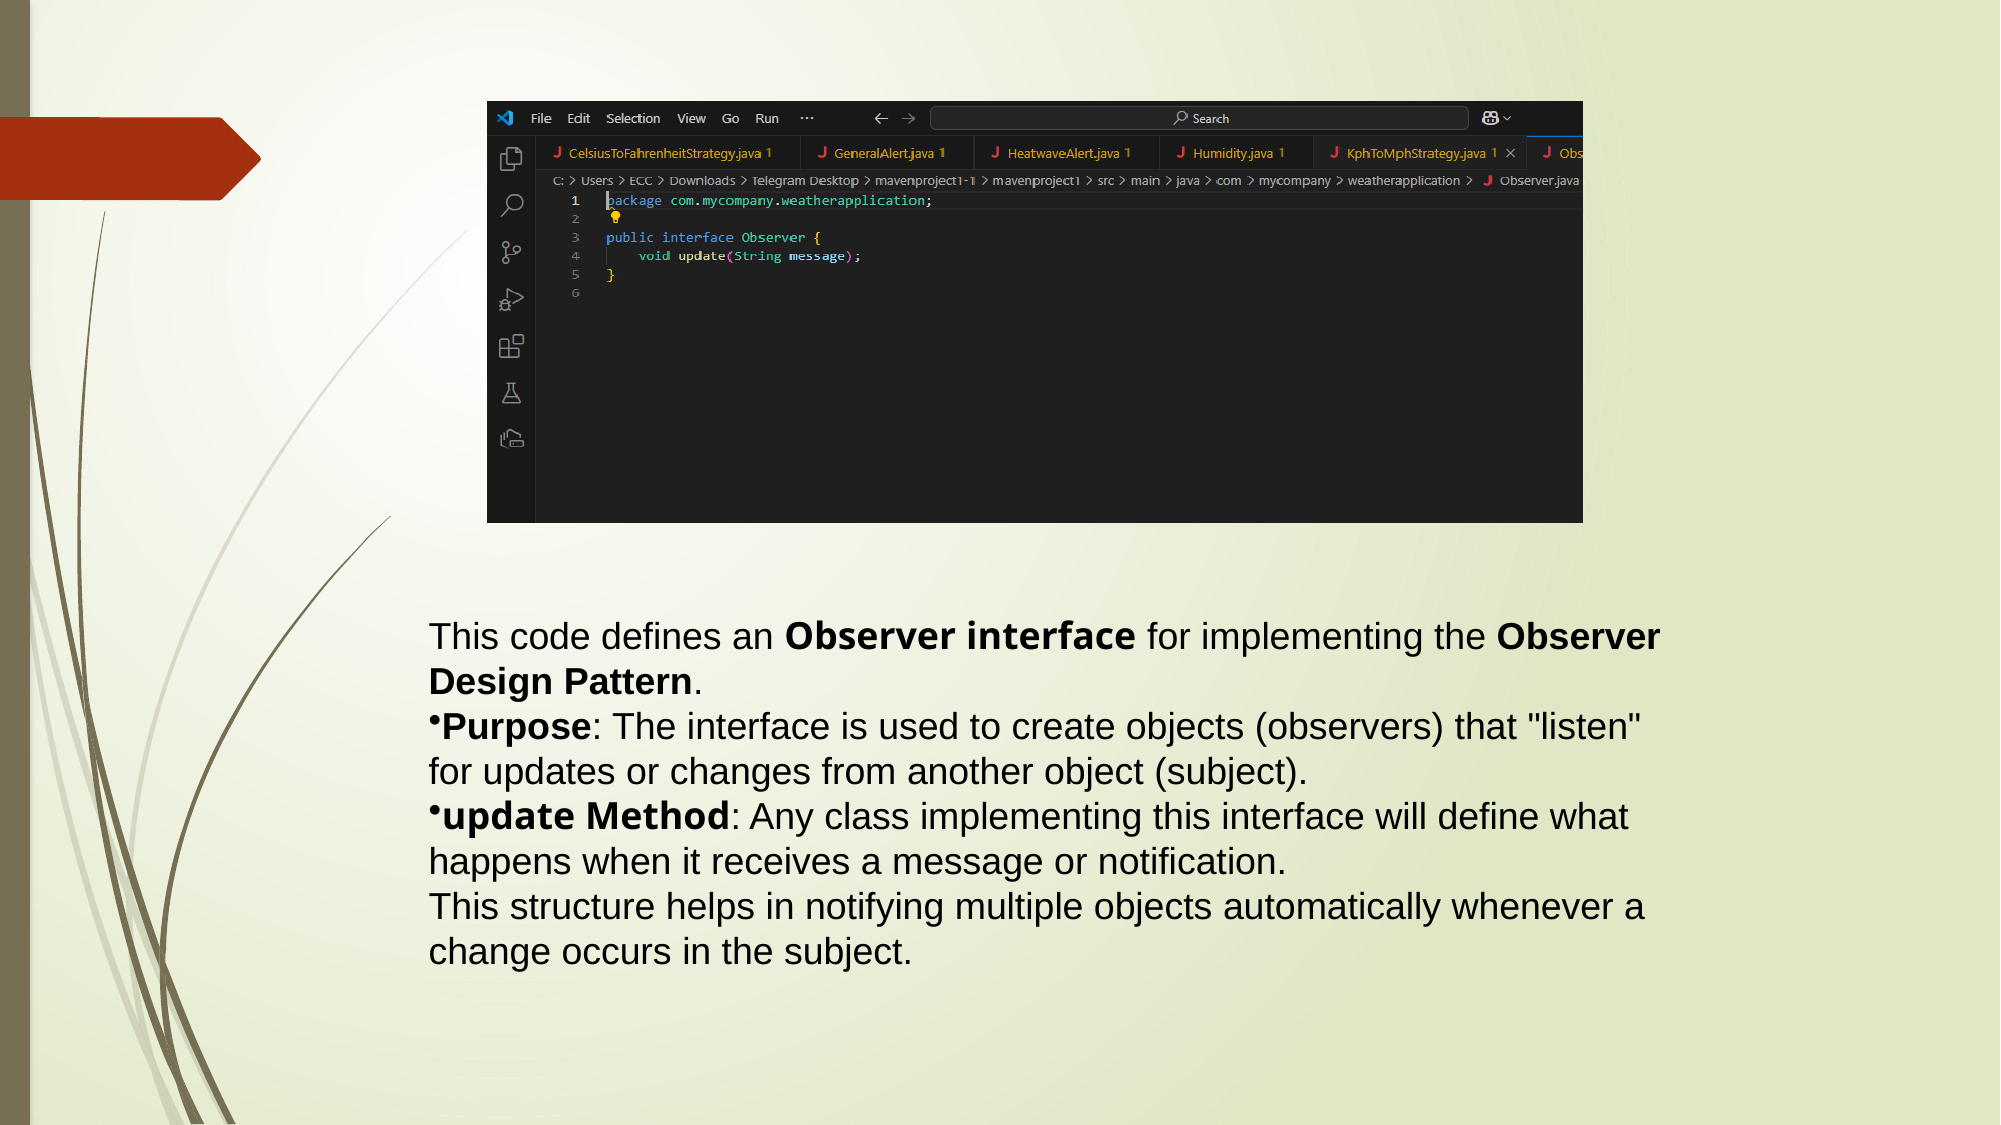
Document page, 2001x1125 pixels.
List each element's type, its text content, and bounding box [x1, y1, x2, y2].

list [487, 101, 1583, 523]
title This code defines an Observer interface for implementing the Observer Design Pattern. Purpose: The interface is used to create objects (observers) that "listen" for updates or changes from another object (subject). update Method: Any class implementing this interface will define what happens when it receives a message or notification. This structure helps in notifying multiple objects automatically whenever a change occurs in the subject. [413, 604, 1695, 980]
